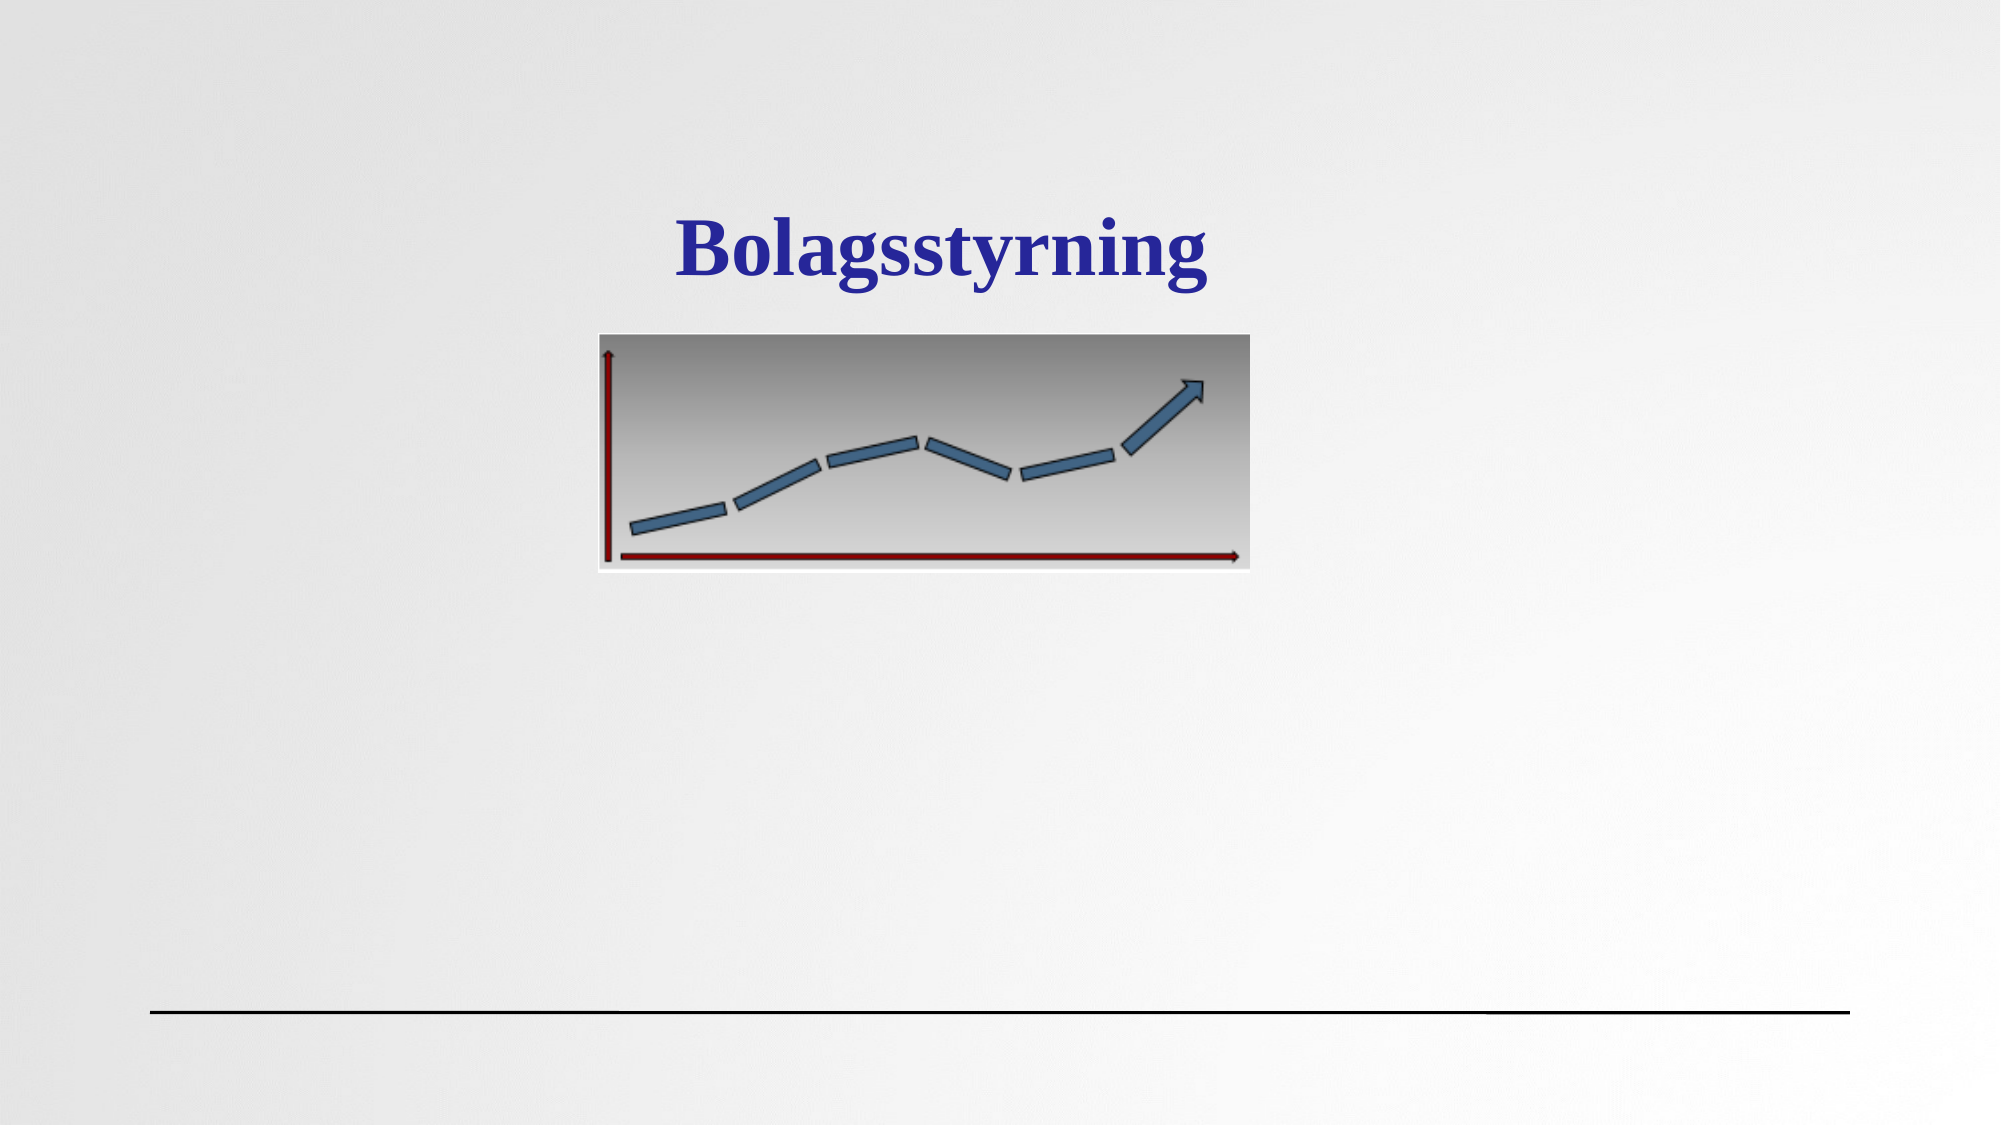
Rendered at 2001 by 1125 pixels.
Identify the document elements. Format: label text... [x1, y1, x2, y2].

picture [0, 0, 2001, 1125]
text_box Bolagsstyrning [208, 184, 1697, 300]
